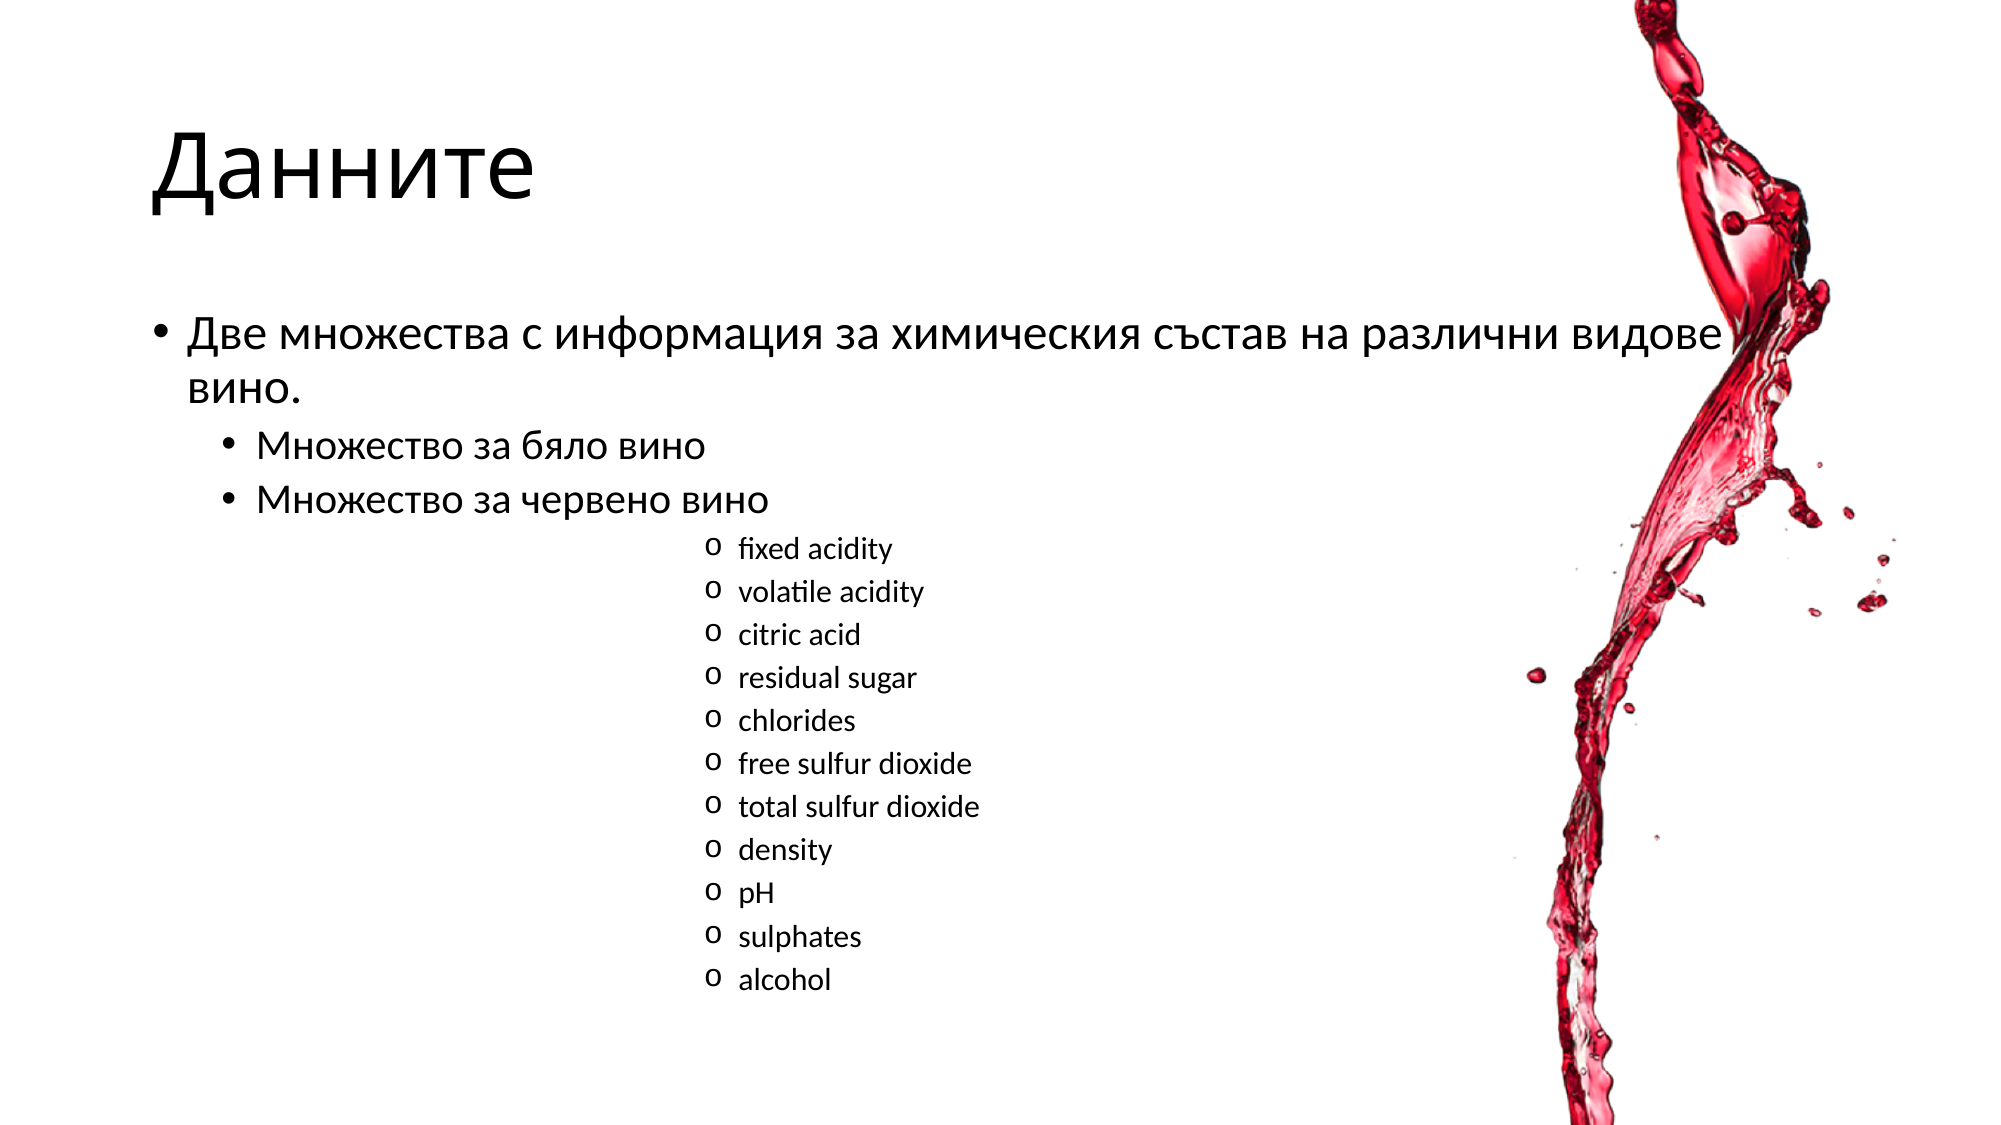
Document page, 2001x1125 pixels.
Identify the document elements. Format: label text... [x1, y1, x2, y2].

list Две множества с информация за химическия състав на различни видове вино. Множество за бяло вино Множество за червено вино fixed acidity volatile acidity citric acid residual sugar chlorides free sulfur dioxide total sulfur dioxide density pH sulphates alcohol [137, 299, 1511, 1014]
title Данните [137, 59, 1511, 278]
picture [878, 0, 2000, 1125]
